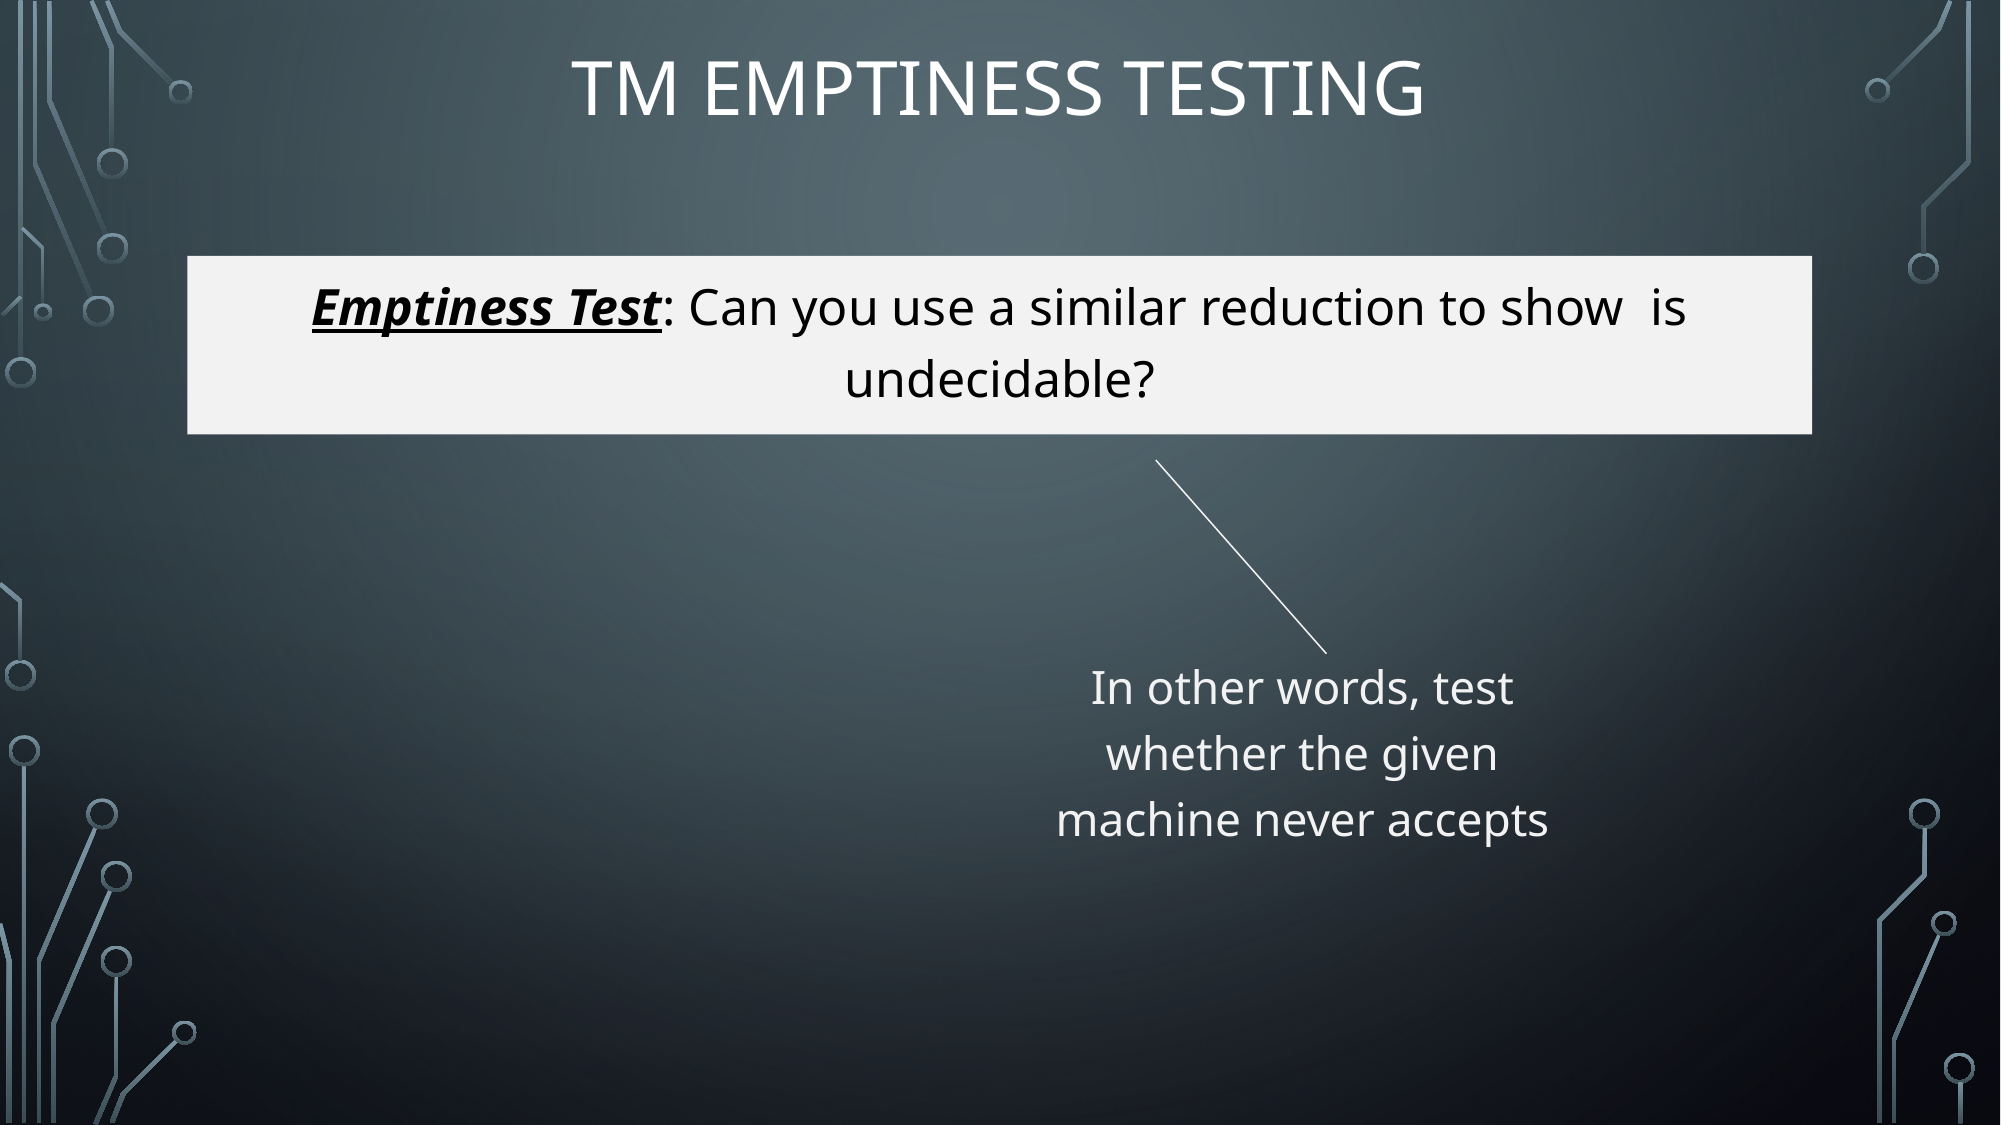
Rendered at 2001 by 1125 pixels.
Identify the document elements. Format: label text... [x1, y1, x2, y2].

title TM Emptiness Testing [187, 20, 1813, 162]
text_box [1155, 459, 1327, 655]
text_box In other words, test whether the given machine never accepts [1025, 639, 1580, 857]
